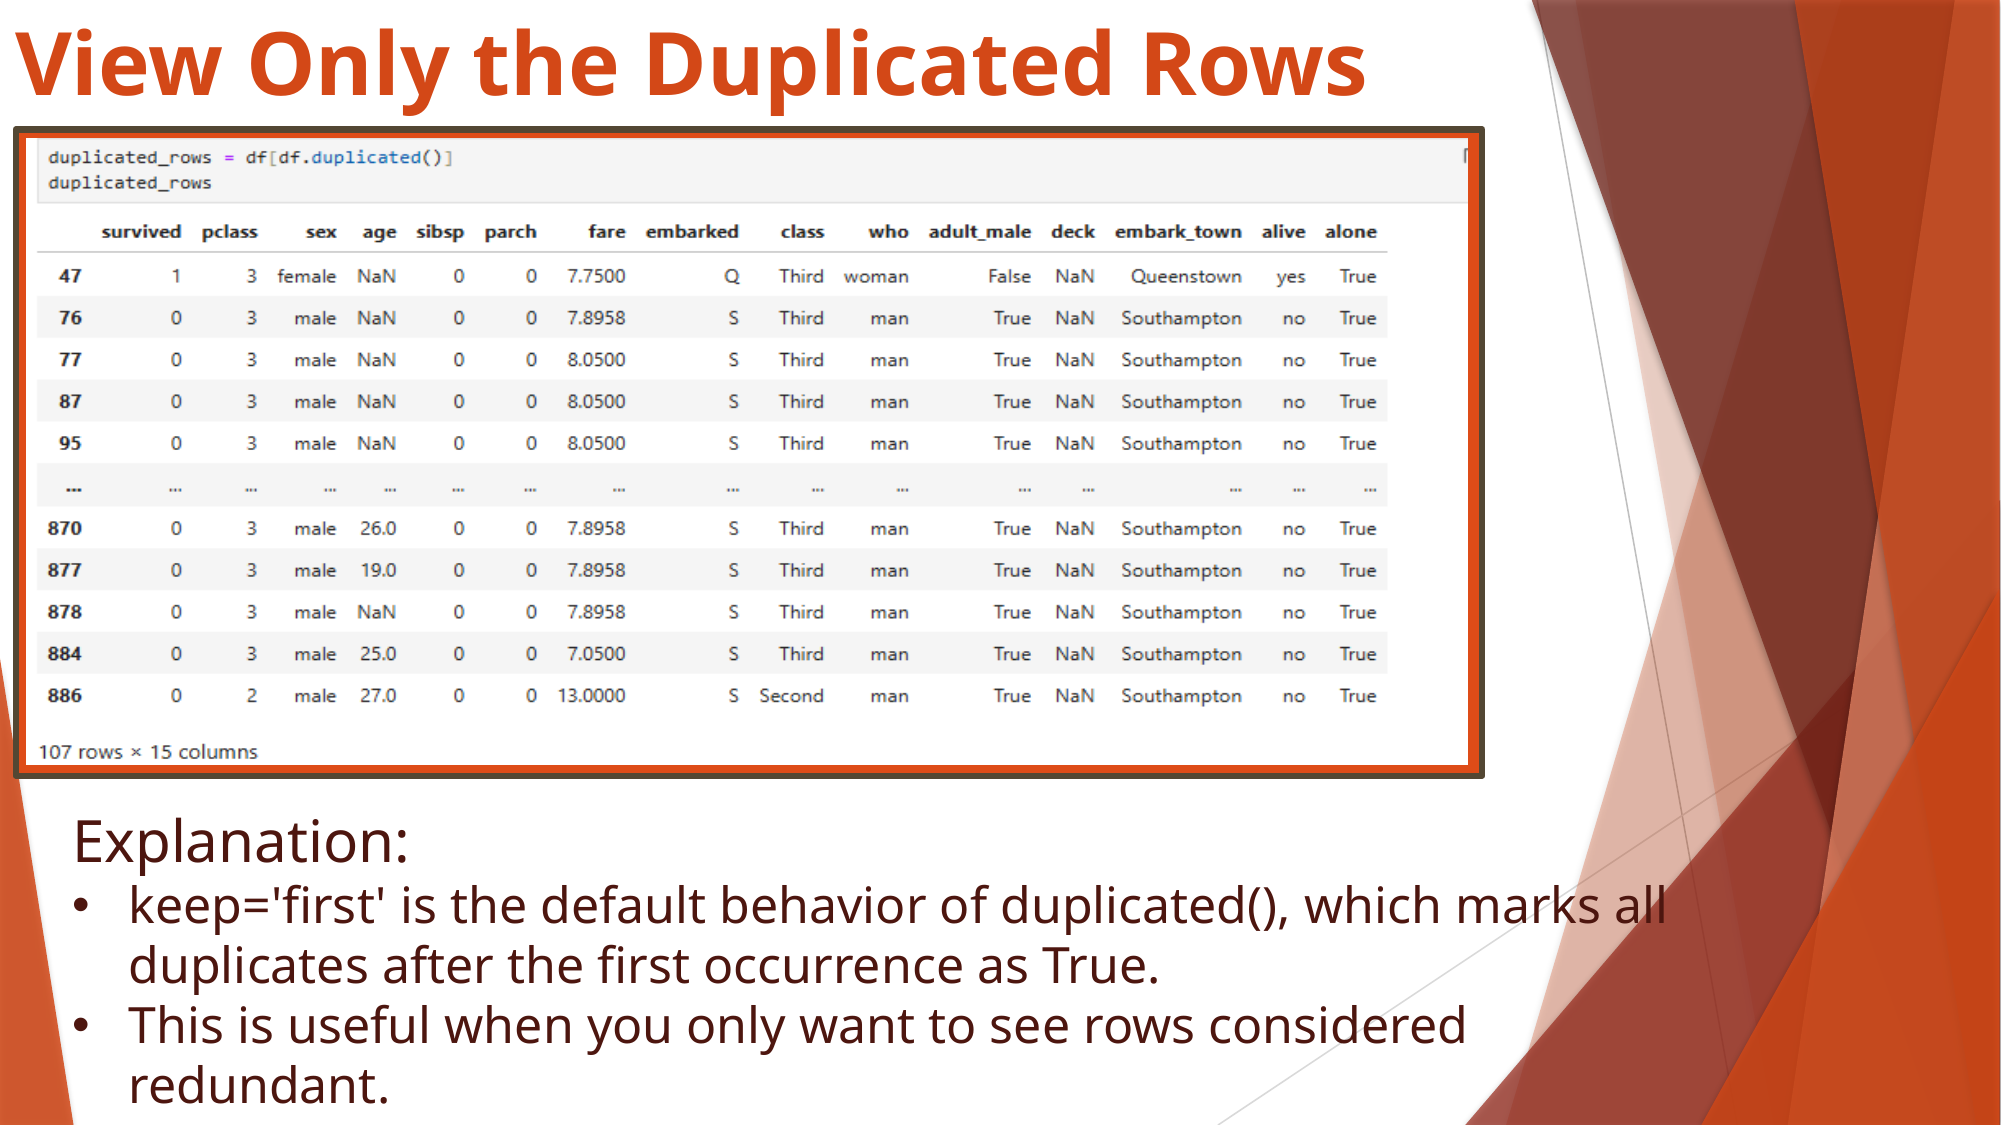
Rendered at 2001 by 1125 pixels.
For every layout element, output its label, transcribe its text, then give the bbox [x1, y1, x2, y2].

text_box [14, 128, 1484, 777]
title View Only the Duplicated Rows [0, 0, 1411, 114]
picture [26, 138, 1469, 765]
text_box Explanation: keep='first' is the default behavior of duplicated(), which marks all duplicates after the first occurrence as True. This is useful when you only want to see rows considered redundant. [57, 796, 1716, 1125]
